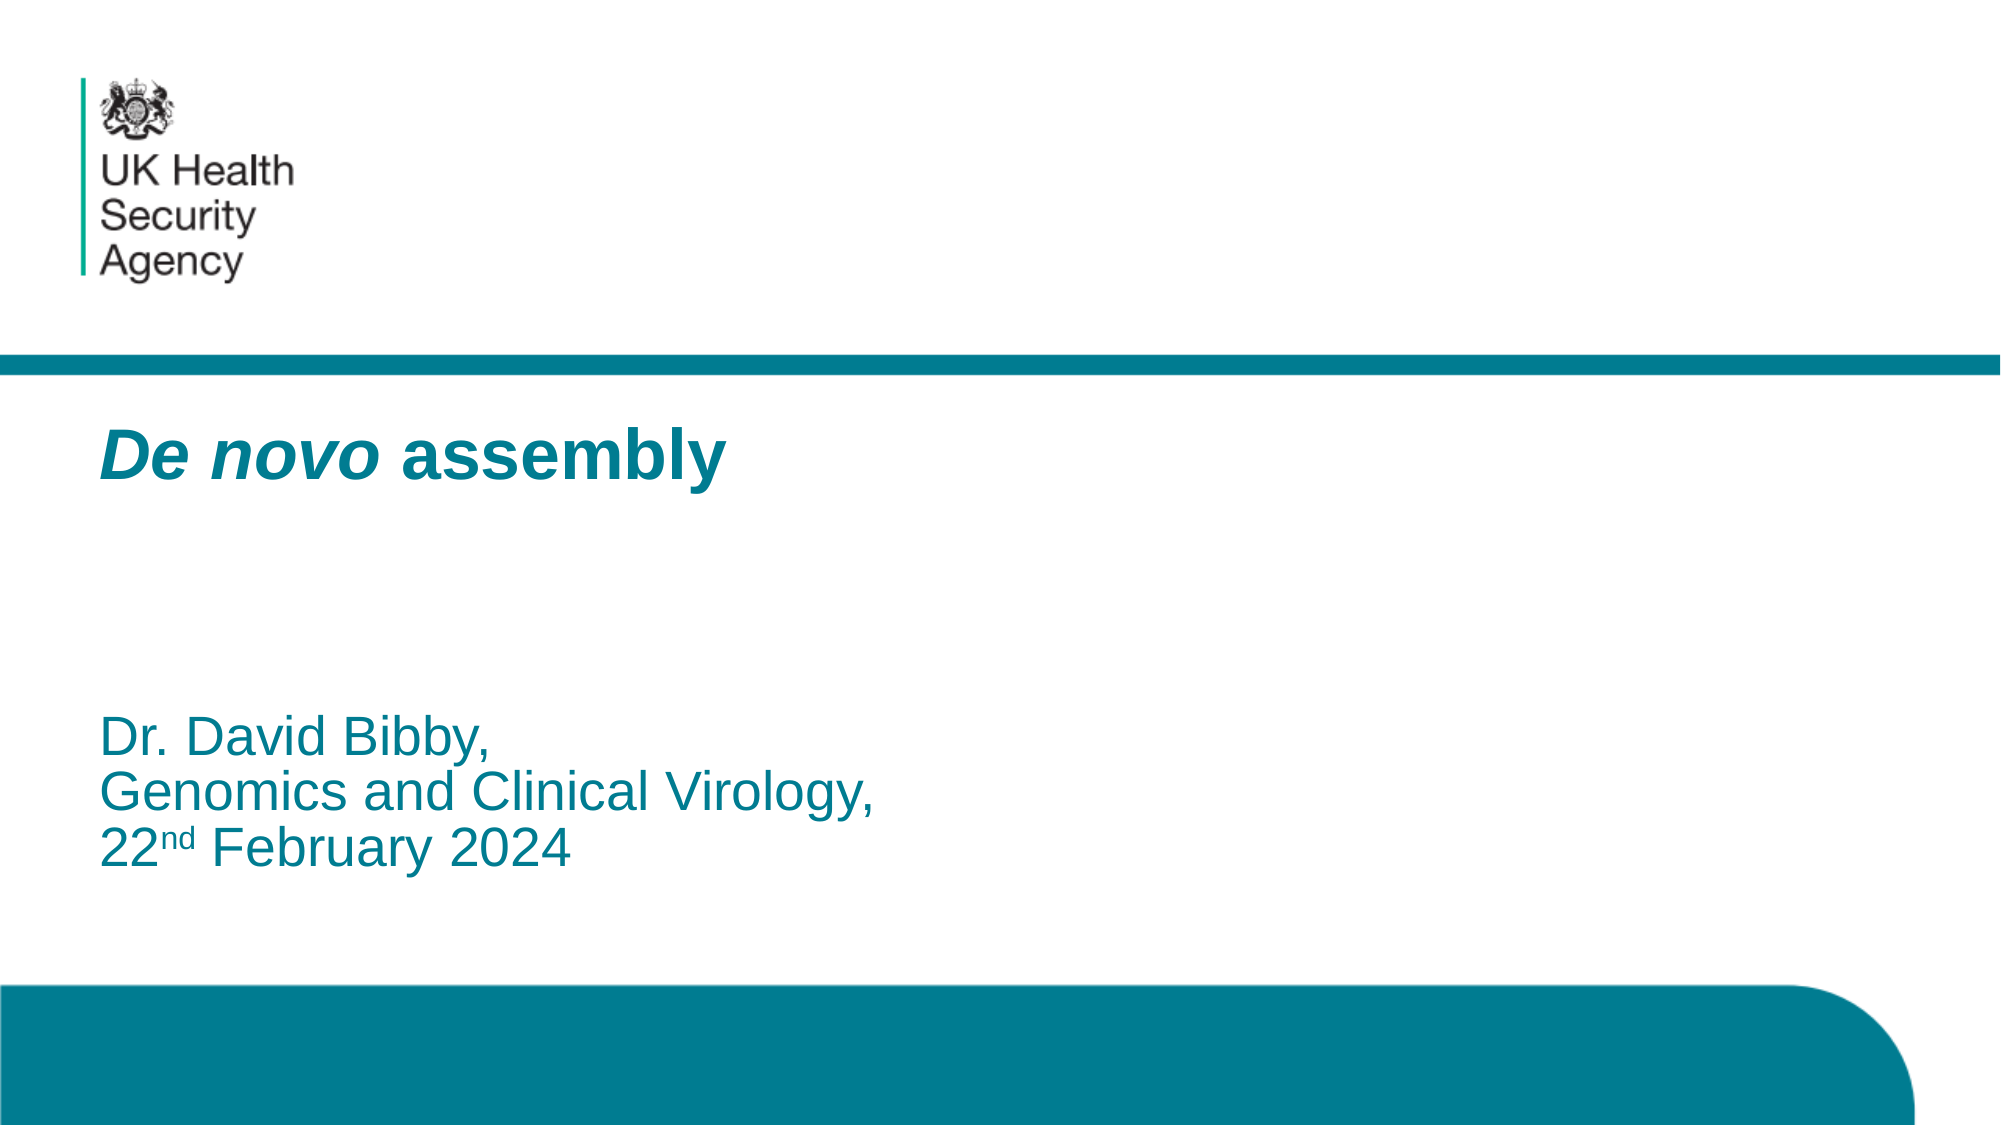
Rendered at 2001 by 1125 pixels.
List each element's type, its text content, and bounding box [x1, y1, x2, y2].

title De novo assembly Dr. David Bibby, Genomics and Clinical Virology, 22nd February 2024 [84, 414, 1804, 950]
